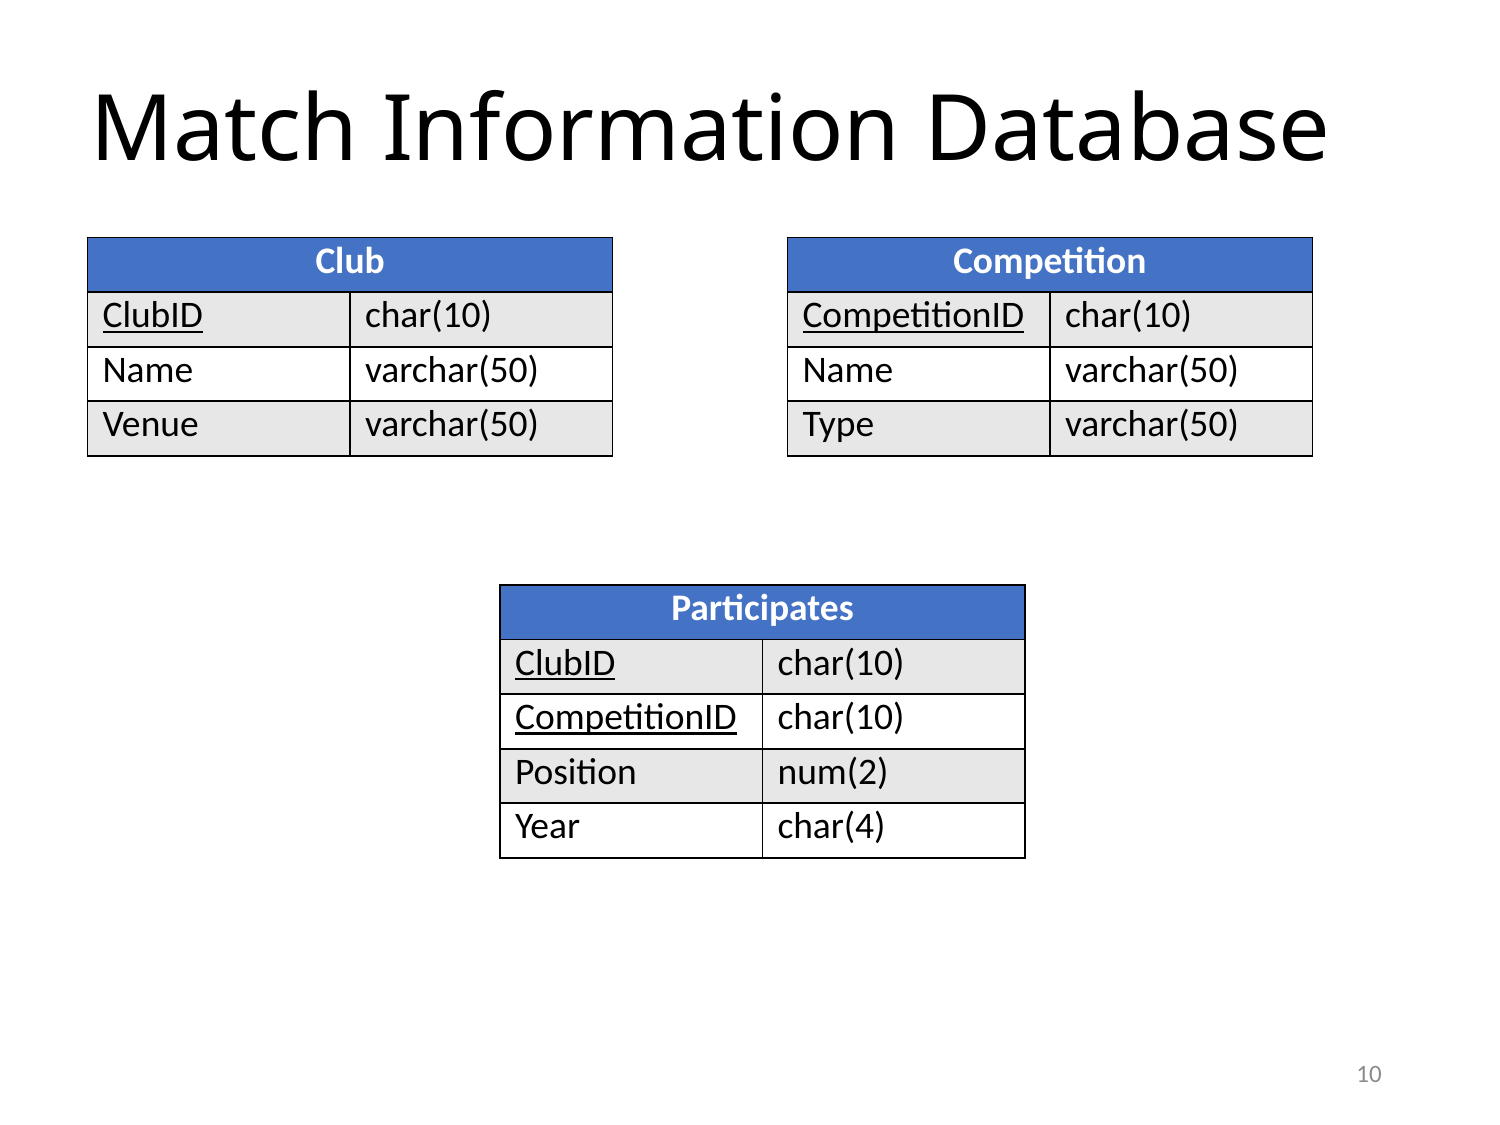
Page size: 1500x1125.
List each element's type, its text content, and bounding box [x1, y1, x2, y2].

table_cell Name [788, 348, 1049, 400]
table_cell varchar(50) [1051, 348, 1312, 400]
table_cell char(10) [763, 695, 1024, 748]
table_cell CompetitionID [788, 293, 1049, 346]
table_cell Venue [88, 402, 349, 455]
table_cell num(2) [763, 750, 1024, 802]
table_cell ClubID [88, 293, 349, 346]
table_cell Year [501, 804, 762, 857]
table_cell varchar(50) [1051, 402, 1312, 455]
table_header Club [88, 238, 612, 291]
table_header Competition [788, 238, 1312, 291]
table_cell varchar(50) [351, 402, 612, 455]
table_cell Name [88, 348, 349, 400]
title Match Information Database [75, 37, 1425, 225]
table_cell char(10) [351, 293, 612, 346]
table_cell varchar(50) [351, 348, 612, 400]
slide_number 10 [1059, 1042, 1397, 1103]
table_cell ClubID [501, 640, 762, 693]
table_cell char(10) [1051, 293, 1312, 346]
table_cell CompetitionID [501, 695, 762, 748]
table_cell Type [788, 402, 1049, 455]
table_cell char(4) [763, 804, 1024, 857]
table_cell char(10) [763, 640, 1024, 693]
table_cell Position [501, 750, 762, 802]
table_header Participates [501, 586, 1024, 639]
